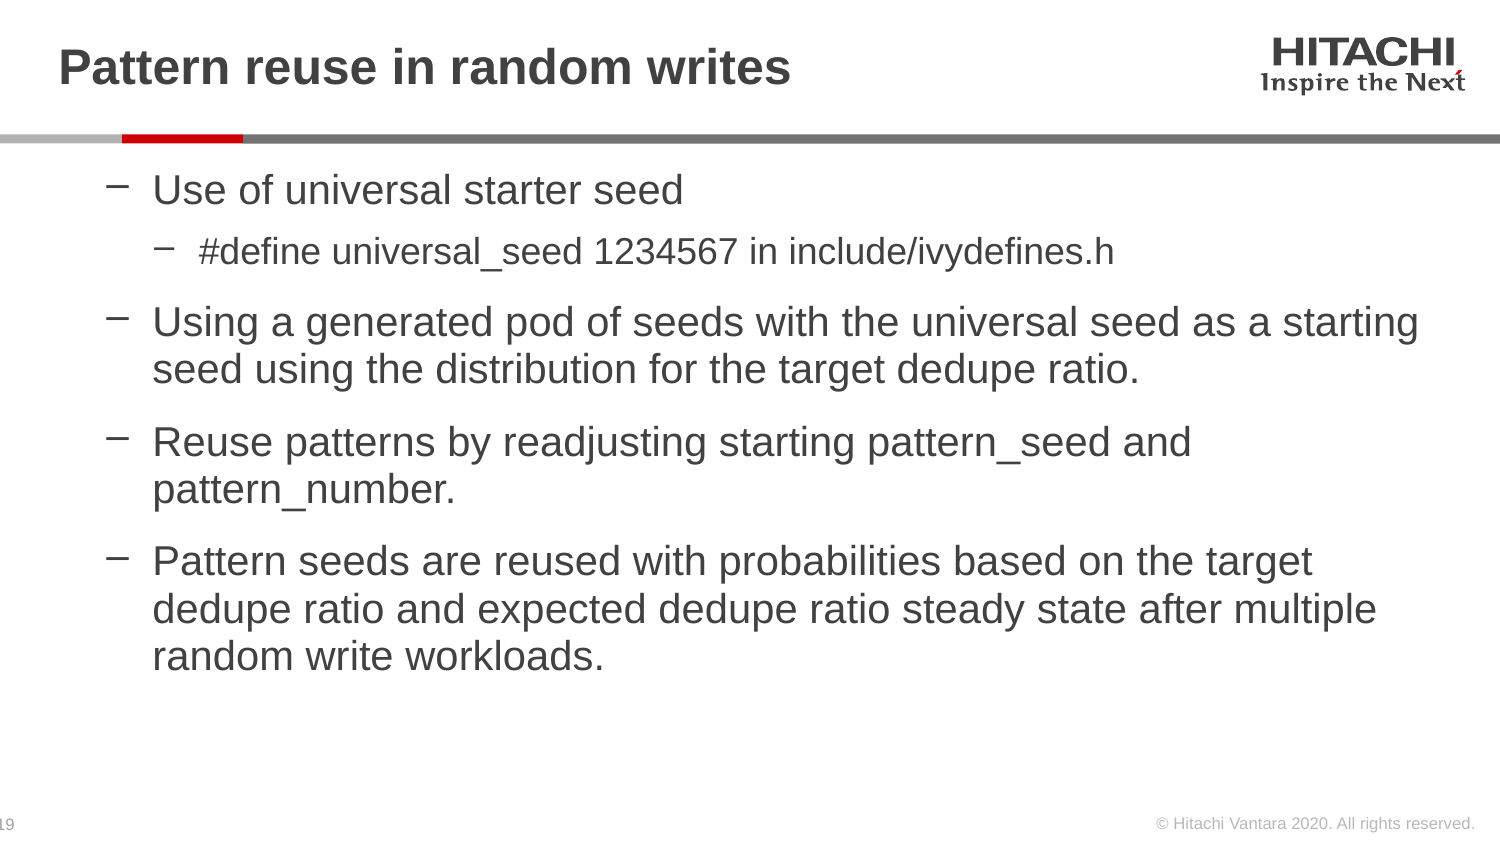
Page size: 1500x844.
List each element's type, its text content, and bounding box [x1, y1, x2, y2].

list Use of universal starter seed #define universal_seed 1234567 in include/ivydefines.h Using a generated pod of seeds with the universal seed as a starting seed using the distribution for the target dedupe ratio. Reuse patterns by readjusting starting pattern_seed and pattern_number. Pattern seeds are reused with probabilities based on the target dedupe ratio and expected dedupe ratio steady state after multiple random write workloads. [43, 158, 1452, 811]
title Pattern reuse in random writes [43, 8, 1200, 129]
